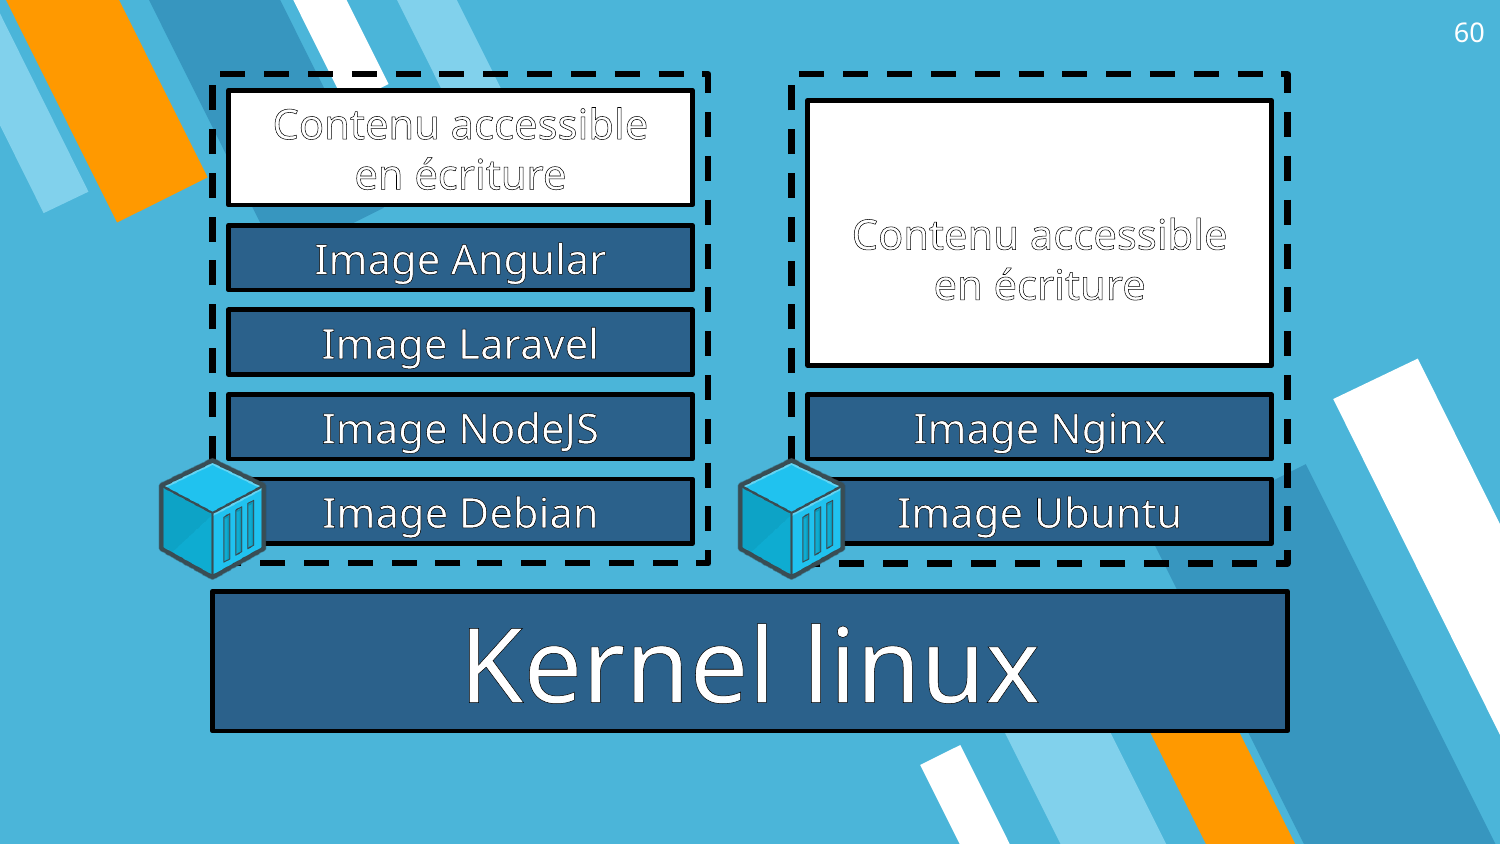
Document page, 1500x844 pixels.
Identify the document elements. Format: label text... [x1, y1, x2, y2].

text_box Contenu accessible en écriture [807, 100, 1272, 366]
text_box Kernel linux [212, 591, 1288, 731]
picture [150, 456, 274, 580]
text_box Image Angular [228, 225, 693, 291]
text_box Contenu accessible en écriture [228, 90, 693, 205]
text_box Image Debian [278, 478, 693, 544]
text_box Image Ubuntu [859, 478, 1272, 544]
picture [730, 456, 854, 580]
slide_number 60 [1409, 0, 1500, 65]
text_box Image Laravel [228, 309, 693, 375]
text_box Image Nginx [807, 394, 1272, 460]
text_box [789, 72, 1290, 566]
text_box [210, 72, 710, 565]
text_box Image NodeJS [228, 394, 693, 460]
